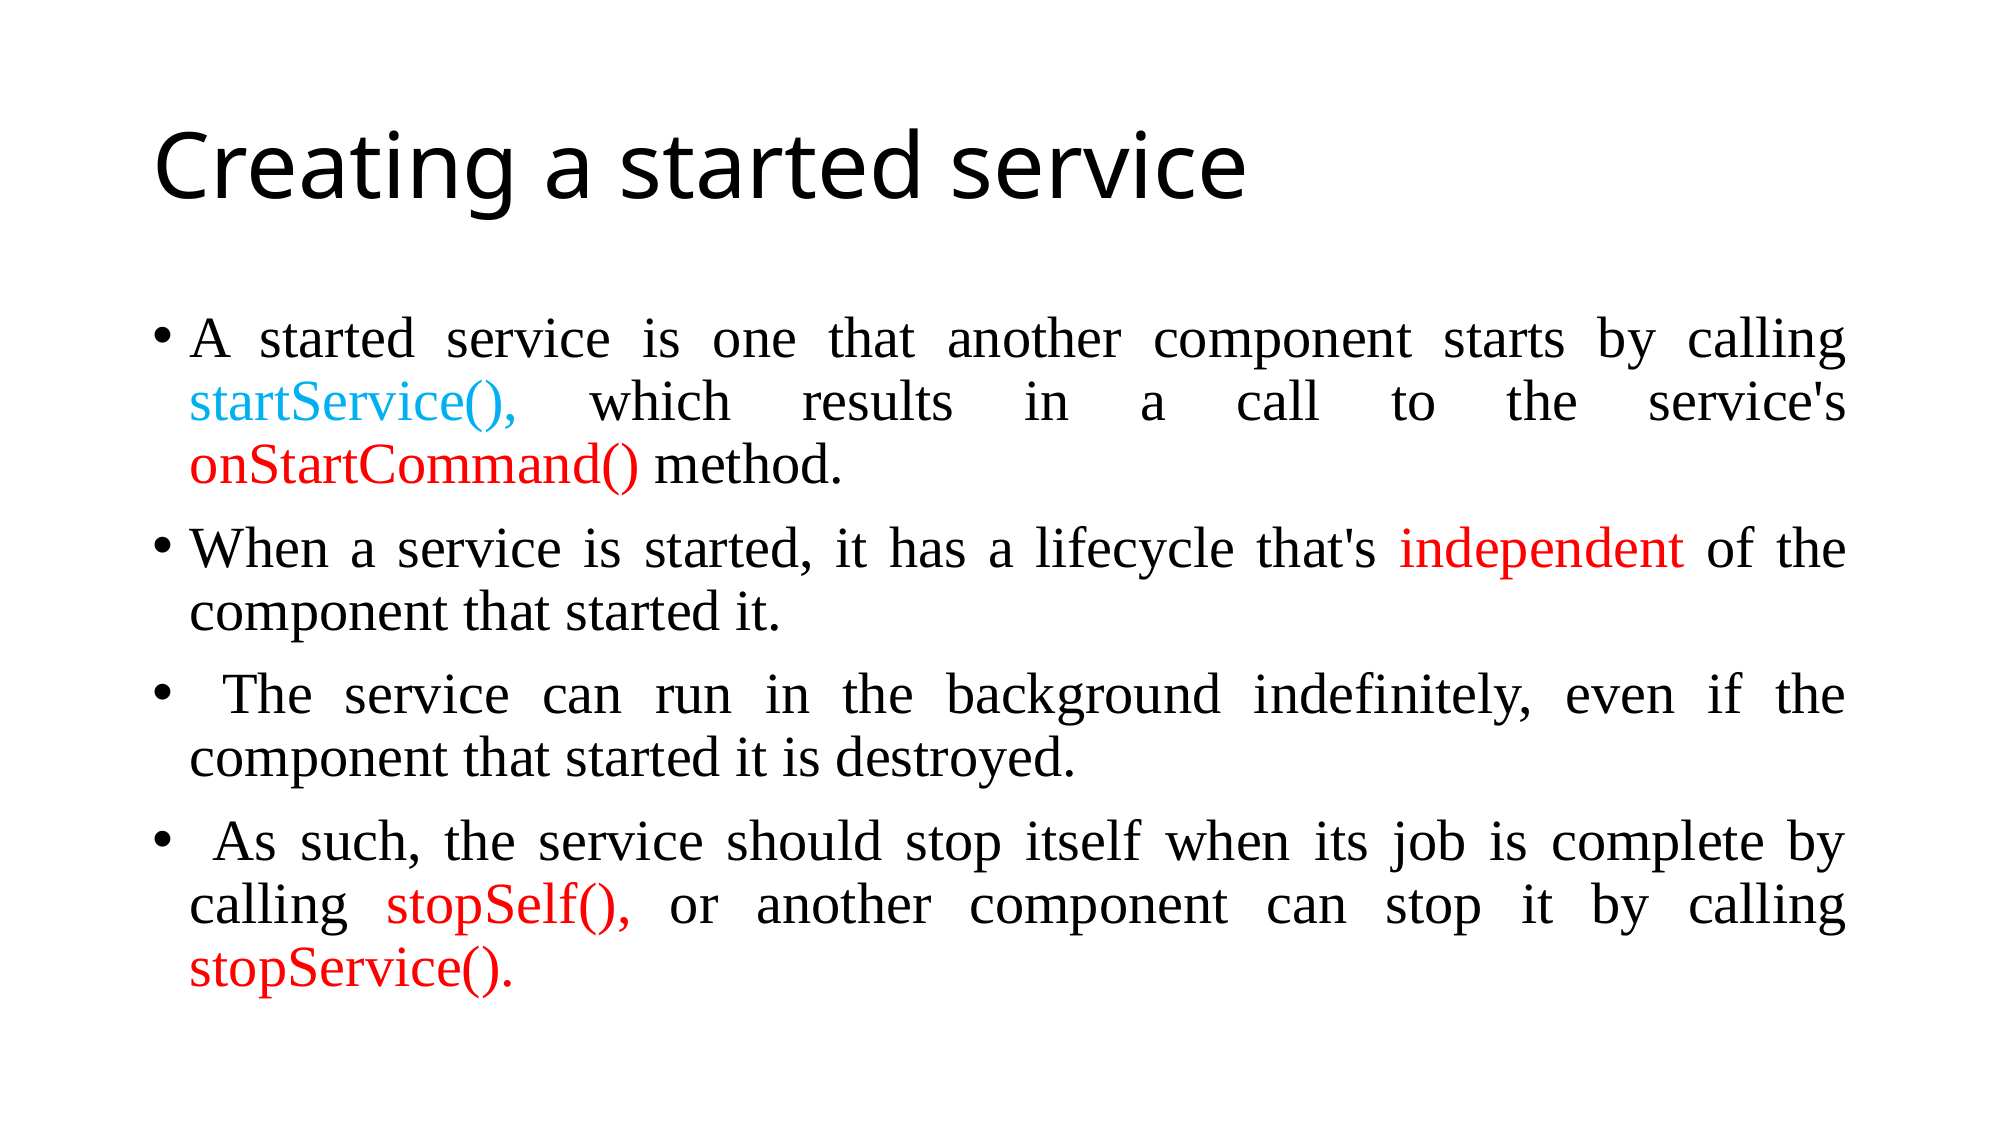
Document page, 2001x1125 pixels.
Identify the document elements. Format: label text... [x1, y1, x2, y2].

title Creating a started service [137, 59, 1863, 278]
list A started service is one that another component starts by calling startService(), which results in a call to the service's onStartCommand() method. When a service is started, it has a lifecycle that's independent of the component that started it. The service can run in the background indefinitely, even if the component that started it is destroyed. As such, the service should stop itself when its job is complete by calling stopSelf(), or another component can stop it by calling stopService(). [137, 299, 1863, 1014]
